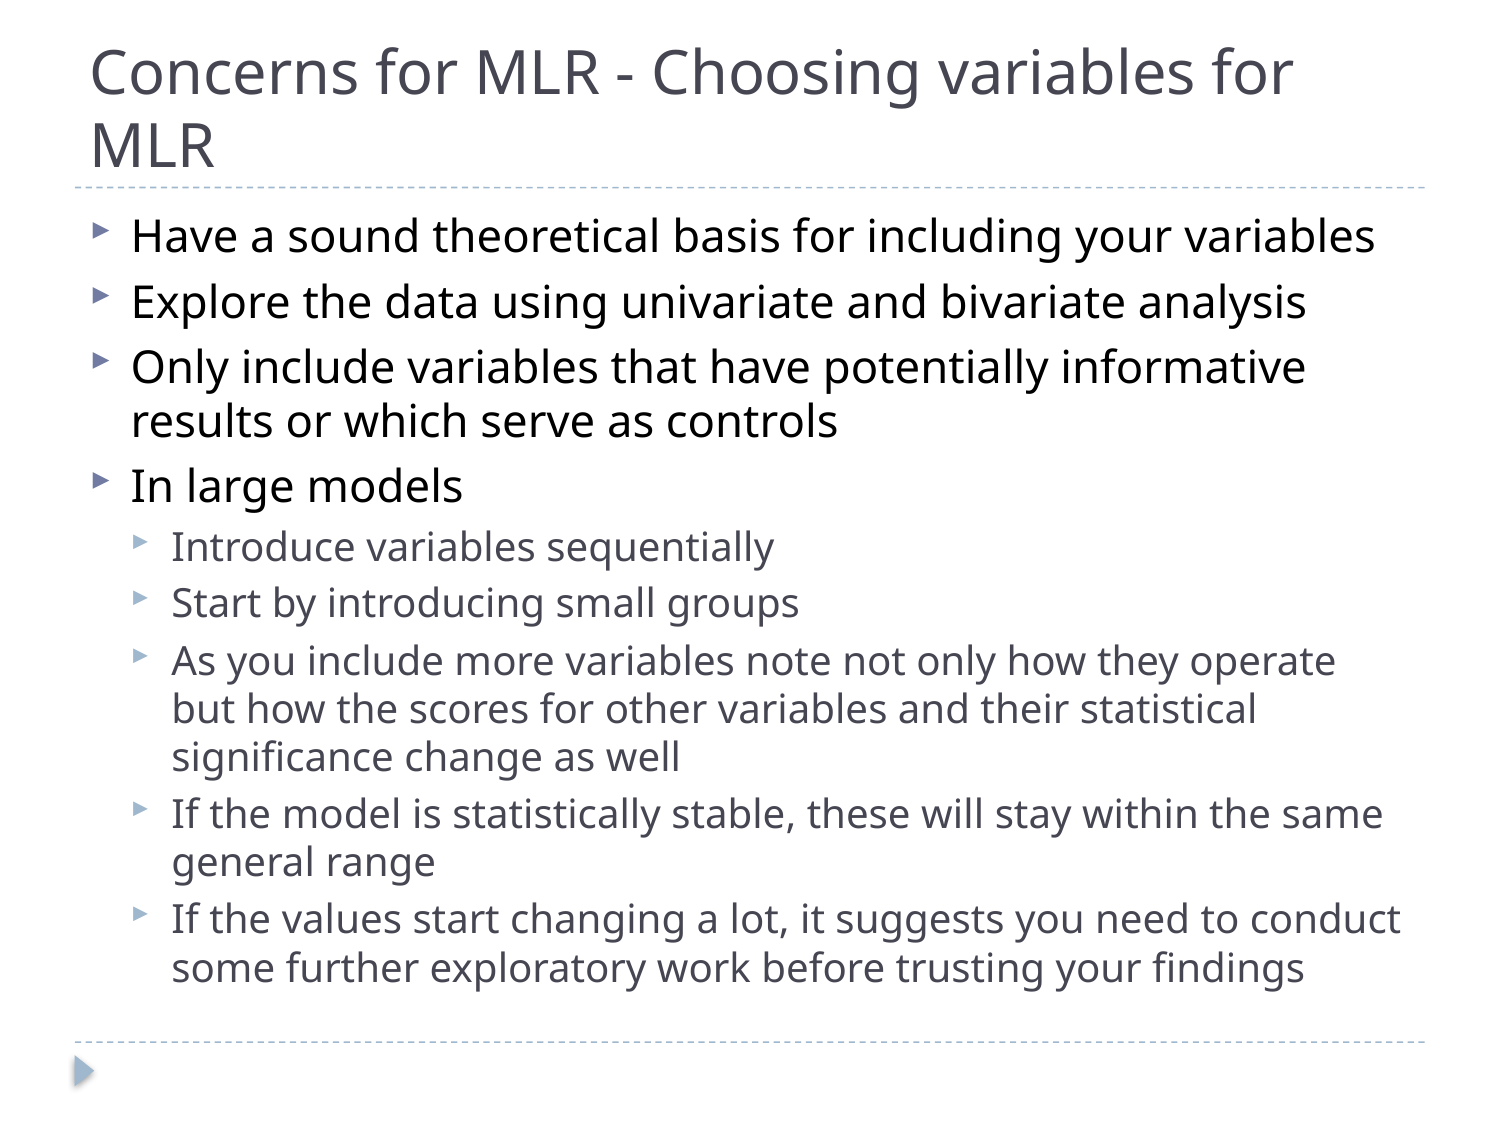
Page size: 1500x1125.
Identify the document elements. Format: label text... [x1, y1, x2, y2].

title Concerns for MLR - Choosing variables for MLR [75, 24, 1425, 188]
list Have a sound theoretical basis for including your variables Explore the data using univariate and bivariate analysis Only include variables that have potentially informative results or which serve as controls In large models Introduce variables sequentially Start by introducing small groups As you include more variables note not only how they operate but how the scores for other variables and their statistical significance change as well If the model is statistically stable, these will stay within the same general range If the values start changing a lot, it suggests you need to conduct some further exploratory work before trusting your findings [75, 200, 1425, 1010]
